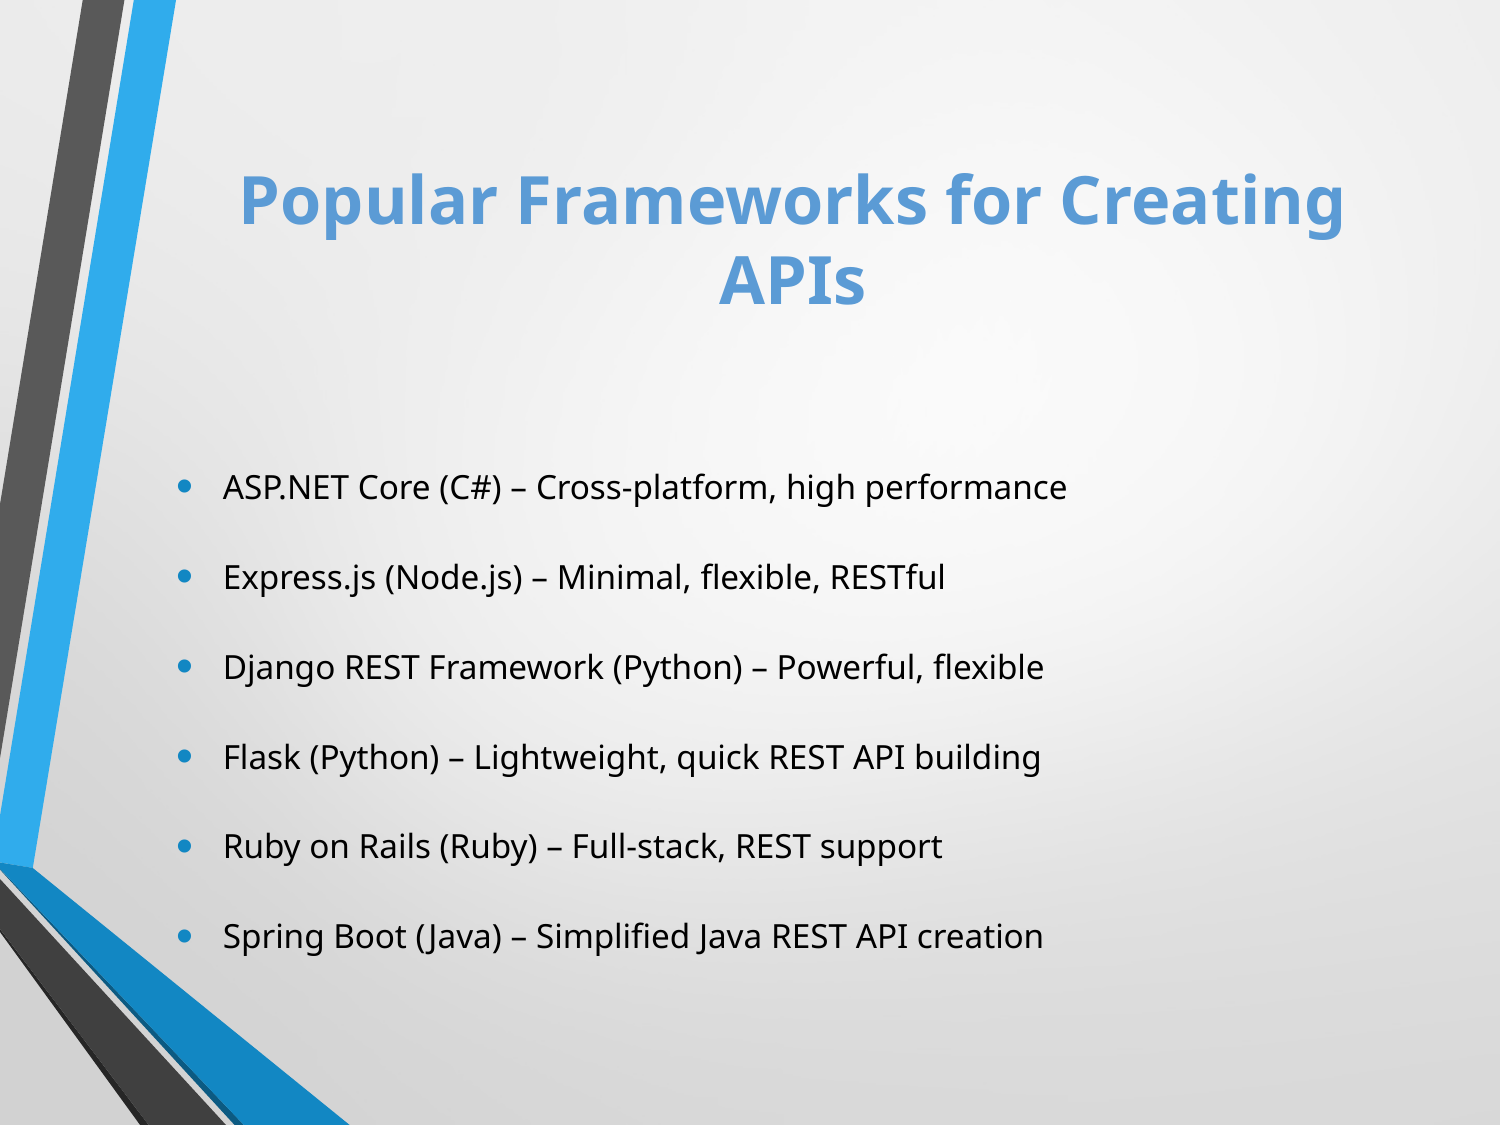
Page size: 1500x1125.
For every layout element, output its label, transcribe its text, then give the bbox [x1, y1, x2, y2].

list ASP.NET Core (C#) – Cross-platform, high performance Express.js (Node.js) – Minimal, flexible, RESTful Django REST Framework (Python) – Powerful, flexible Flask (Python) – Lightweight, quick REST API building Ruby on Rails (Ruby) – Full-stack, REST support Spring Boot (Java) – Simplified Java REST API creation [161, 437, 1425, 985]
title Popular Frameworks for Creating APIs [161, 75, 1425, 400]
